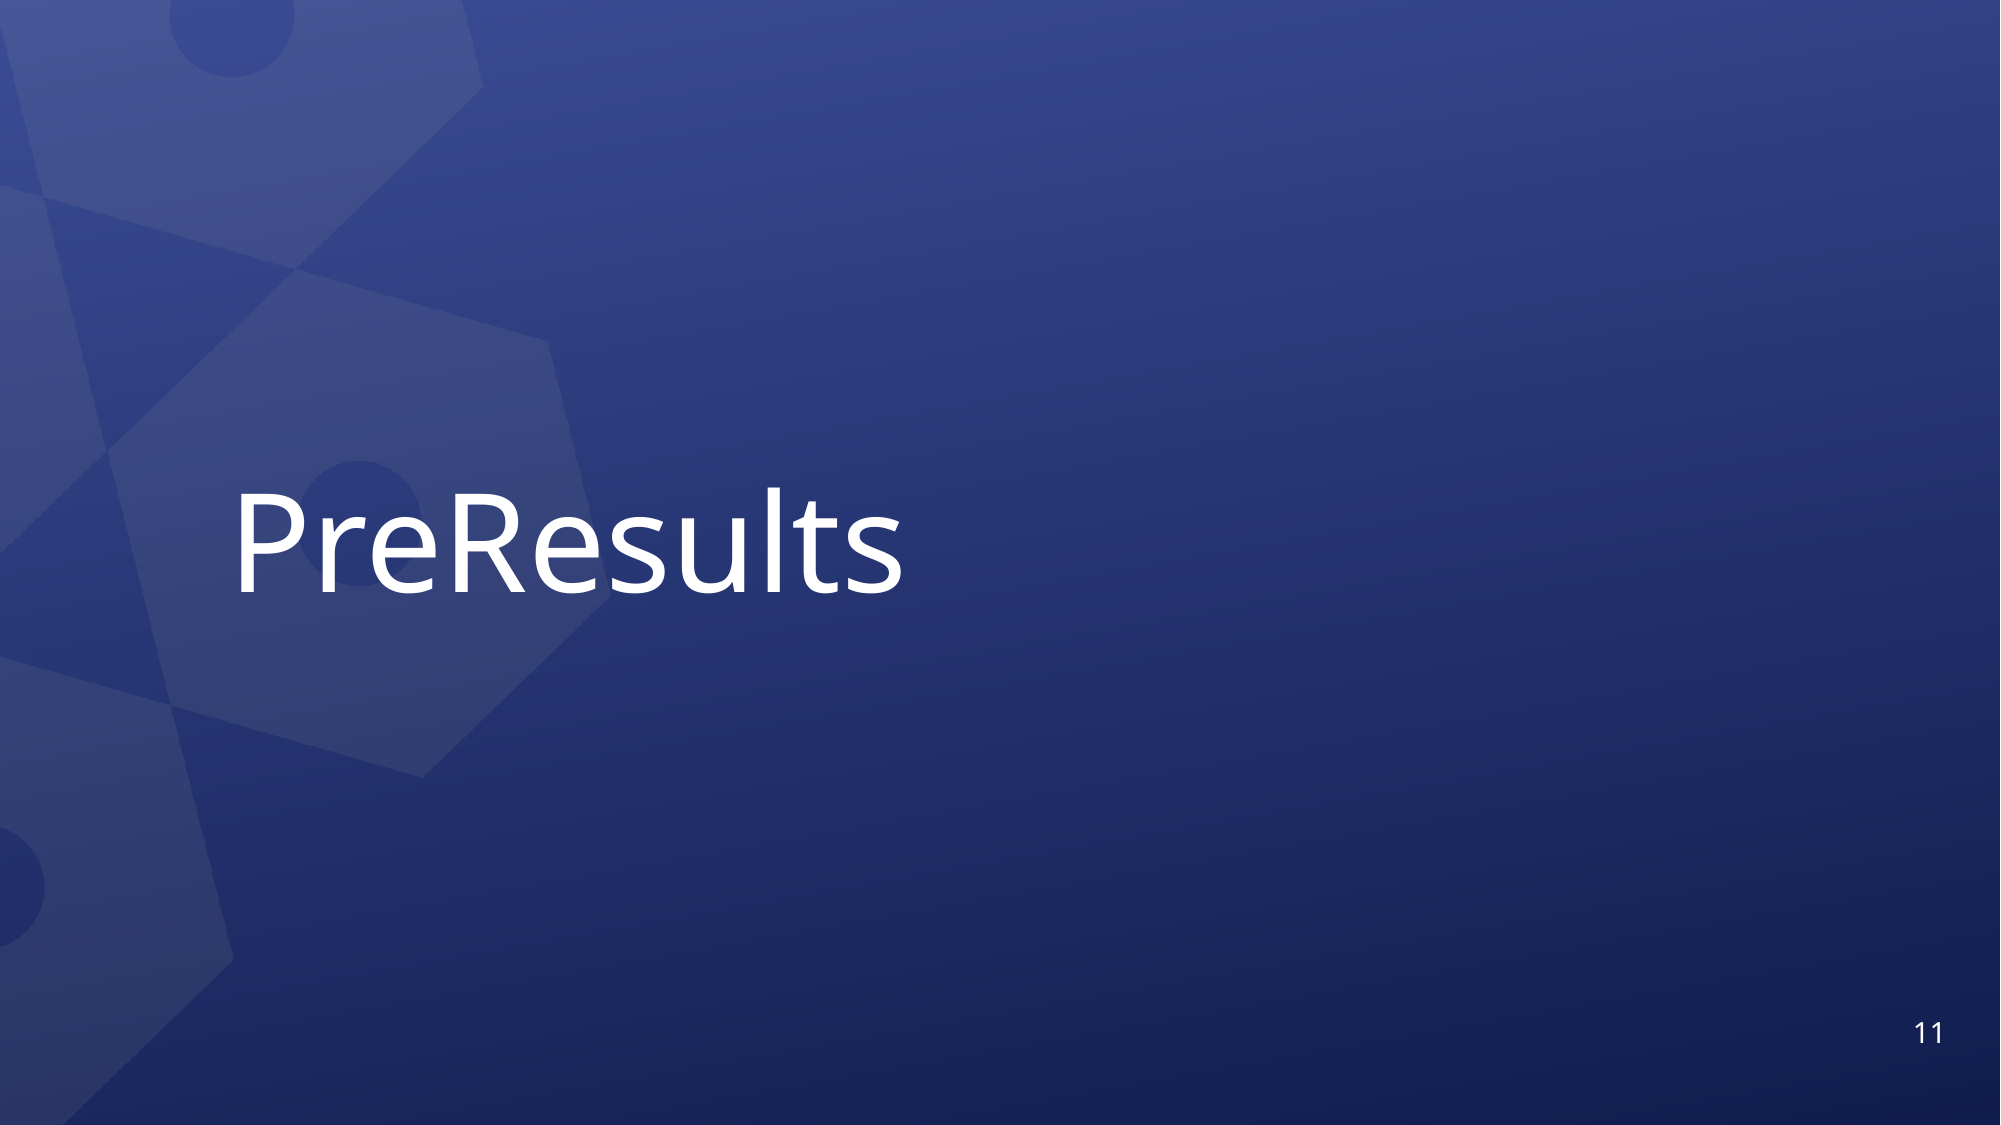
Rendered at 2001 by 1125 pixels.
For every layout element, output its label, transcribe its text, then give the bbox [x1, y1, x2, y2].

text_box PreResults [213, 351, 1714, 744]
text_box 11 [1898, 1006, 2000, 1067]
